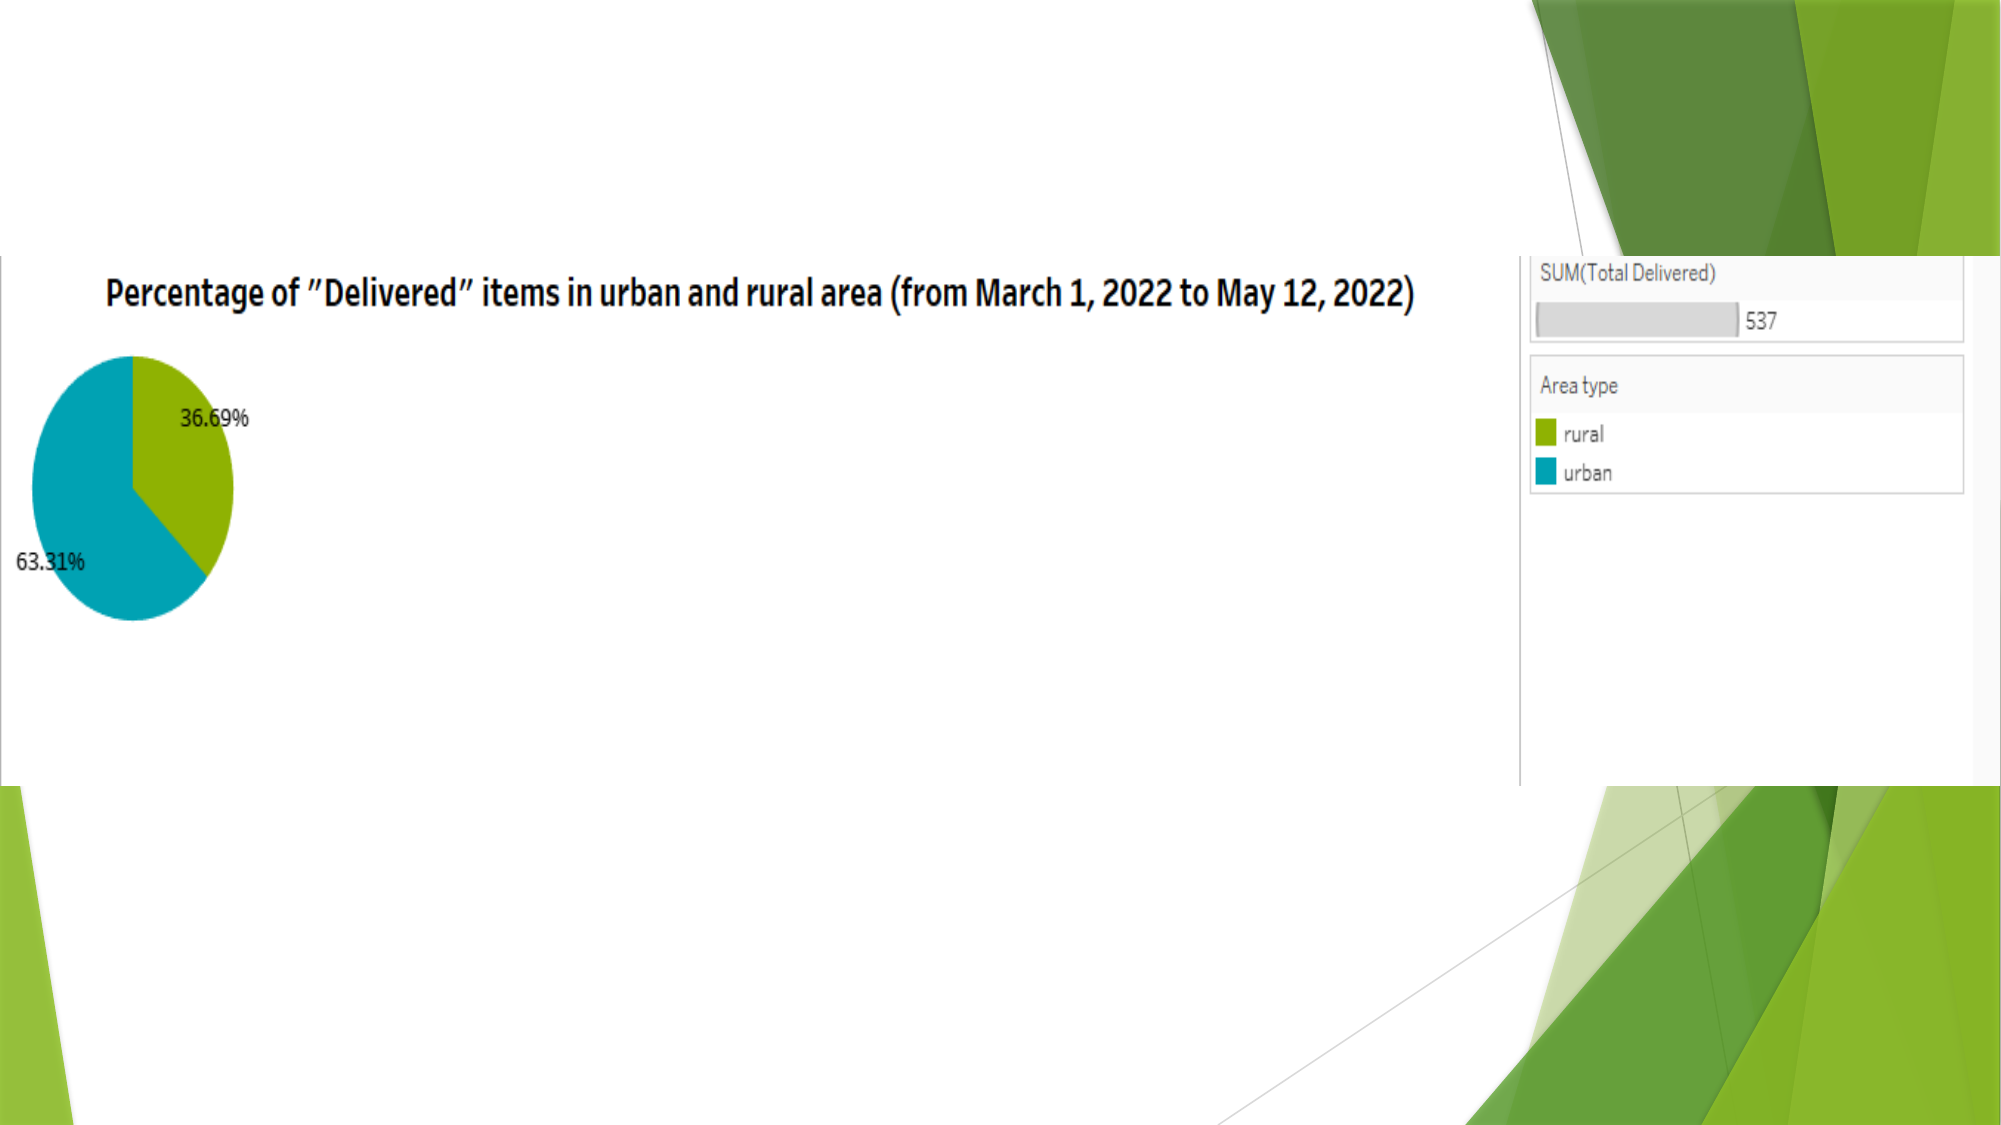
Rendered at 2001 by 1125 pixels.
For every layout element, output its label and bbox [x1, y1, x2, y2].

picture [0, 255, 2000, 787]
